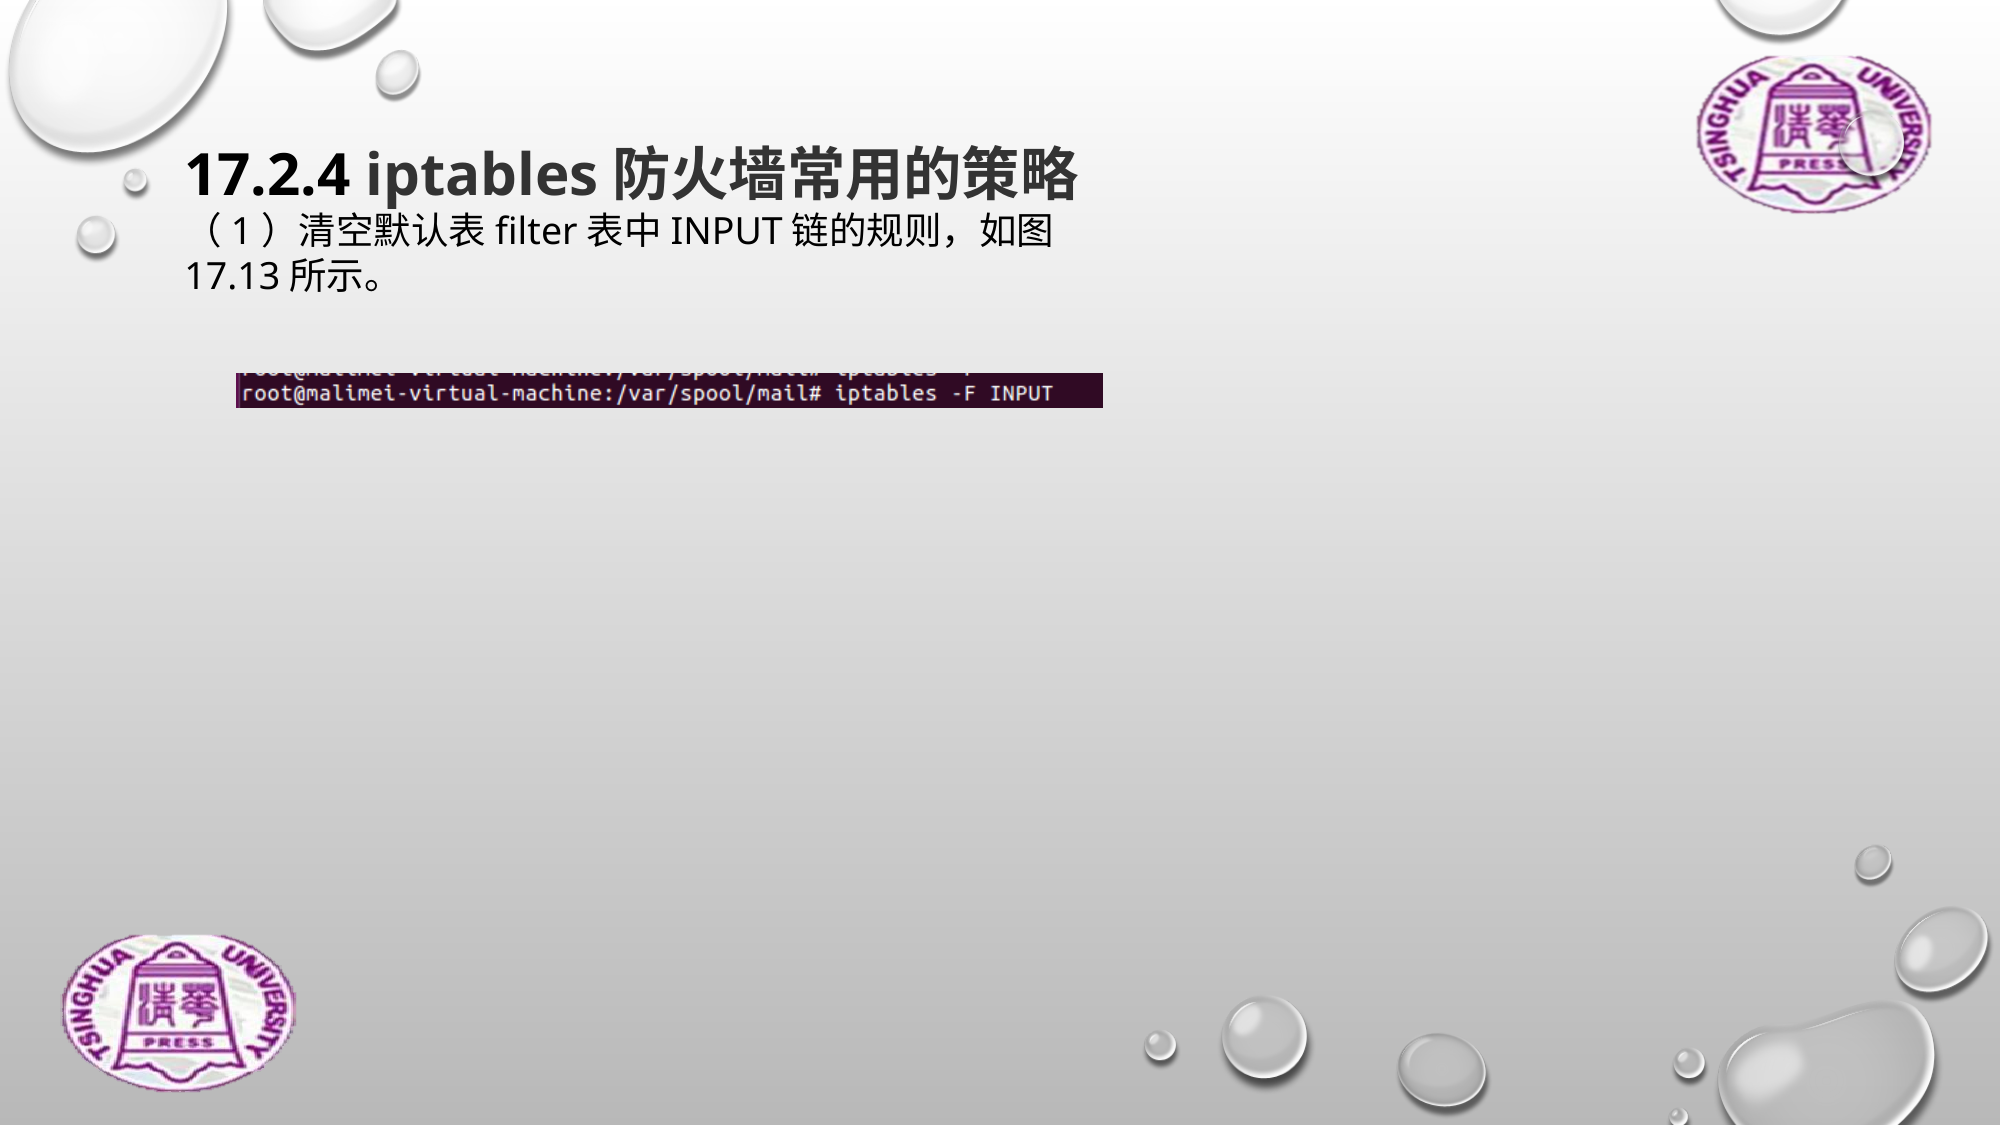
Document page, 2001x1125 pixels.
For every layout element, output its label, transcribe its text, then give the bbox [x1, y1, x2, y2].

text_box 17.2.4 iptables防火墙常用的策略 （1）清空默认表filter表中INPUT链的规则，如图17.13所示。 [169, 94, 1170, 305]
picture [0, 0, 2000, 1125]
